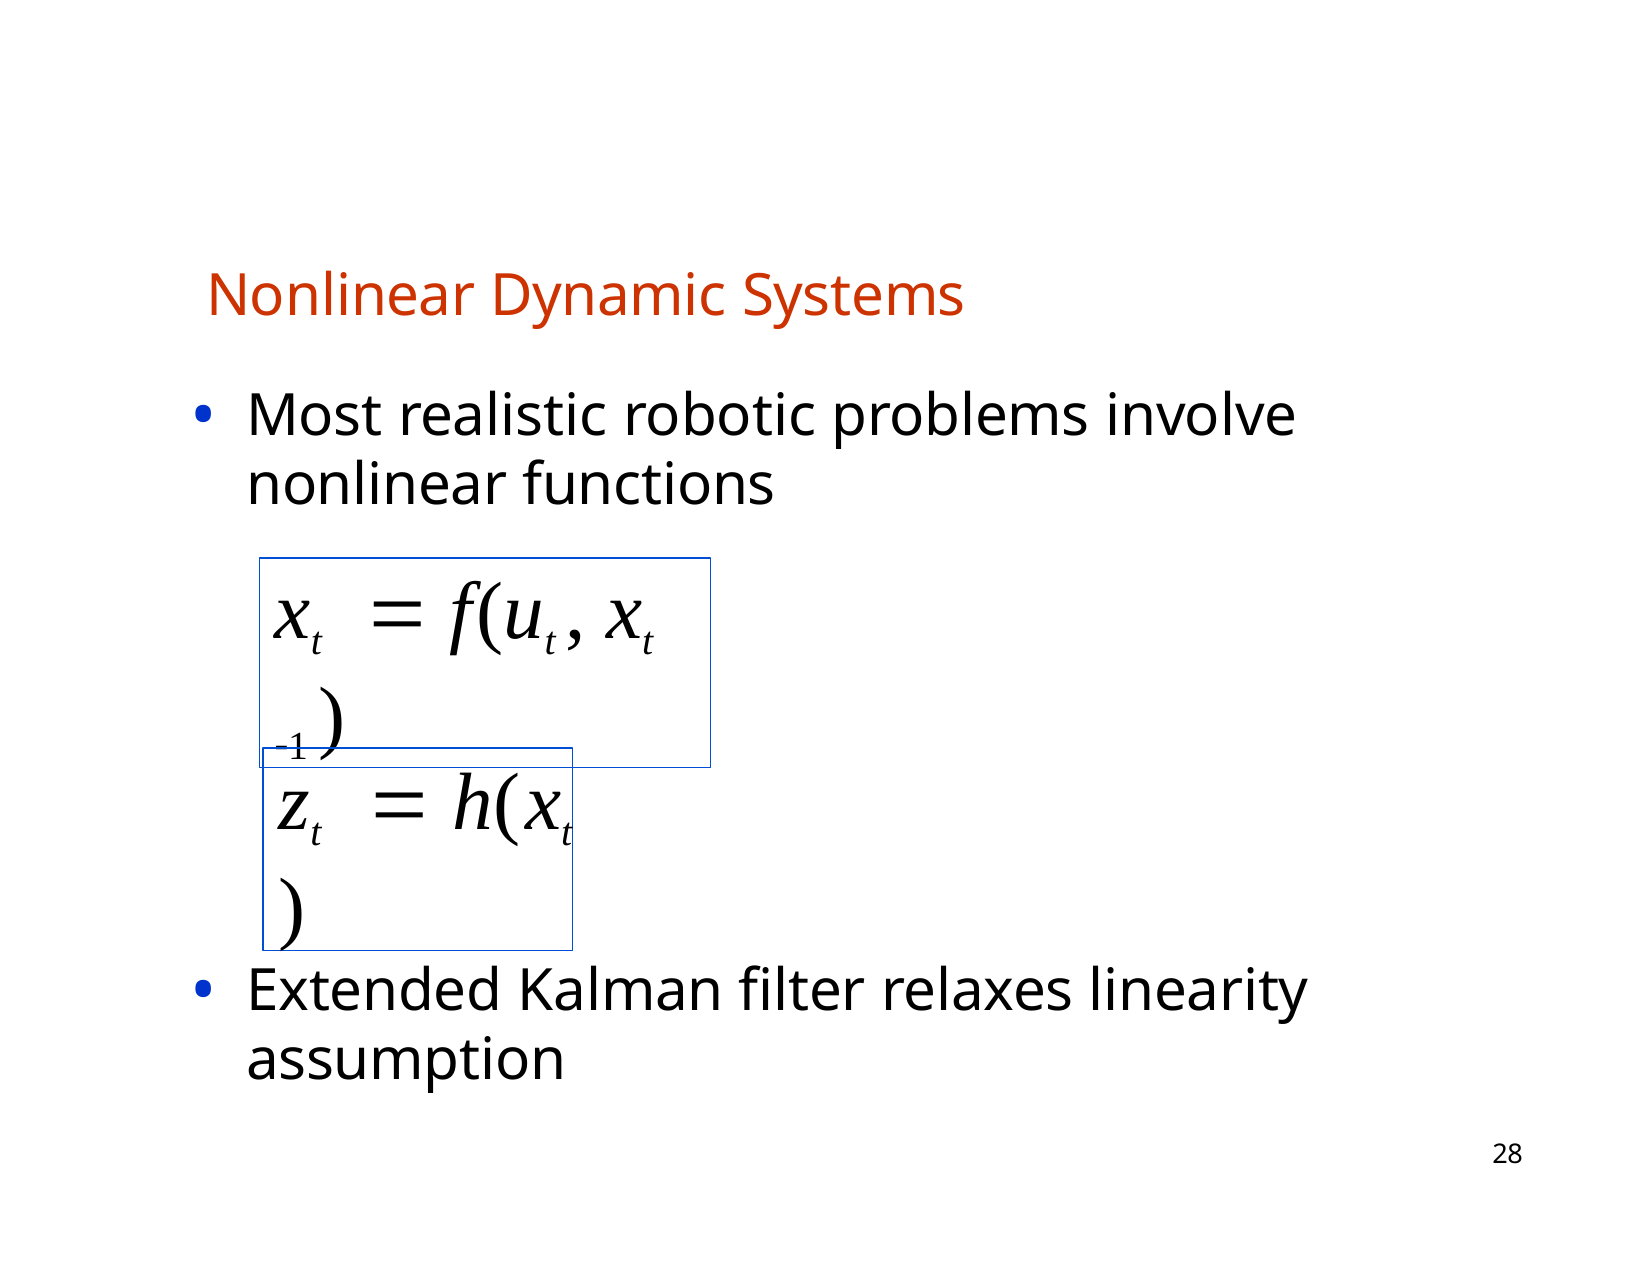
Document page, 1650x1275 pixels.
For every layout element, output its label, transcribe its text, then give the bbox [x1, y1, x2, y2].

text_box xt  f(ut , xt 1 ) [259, 557, 711, 768]
title Nonlinear Dynamic Systems [157, 171, 1493, 471]
text_box Most realistic robotic problems involve nonlinear functions [188, 377, 1376, 517]
slide_number 28 [1488, 1136, 1534, 1275]
text_box Extended Kalman filter relaxes linearity assumption [188, 952, 1407, 1092]
text_box zt  h(xt ) [263, 748, 573, 951]
